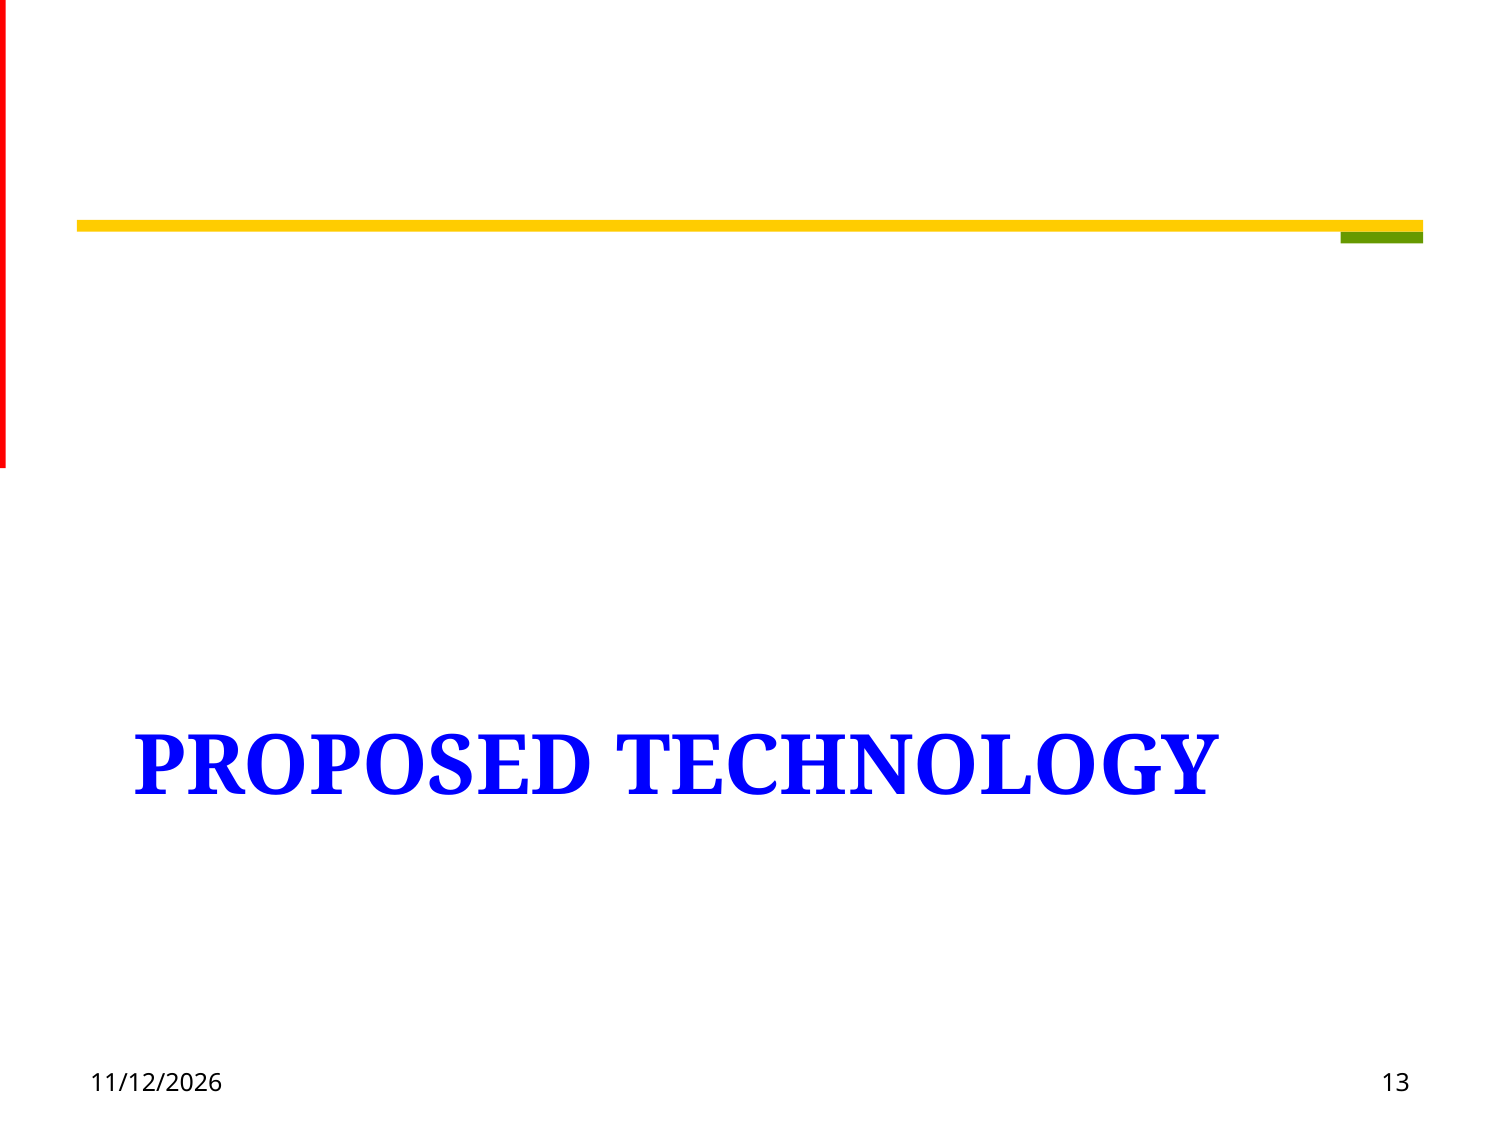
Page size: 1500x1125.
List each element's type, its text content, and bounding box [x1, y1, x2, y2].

title Proposed technology [118, 722, 1394, 947]
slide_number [74, 1058, 426, 1101]
slide_number 13 [1074, 1058, 1426, 1101]
